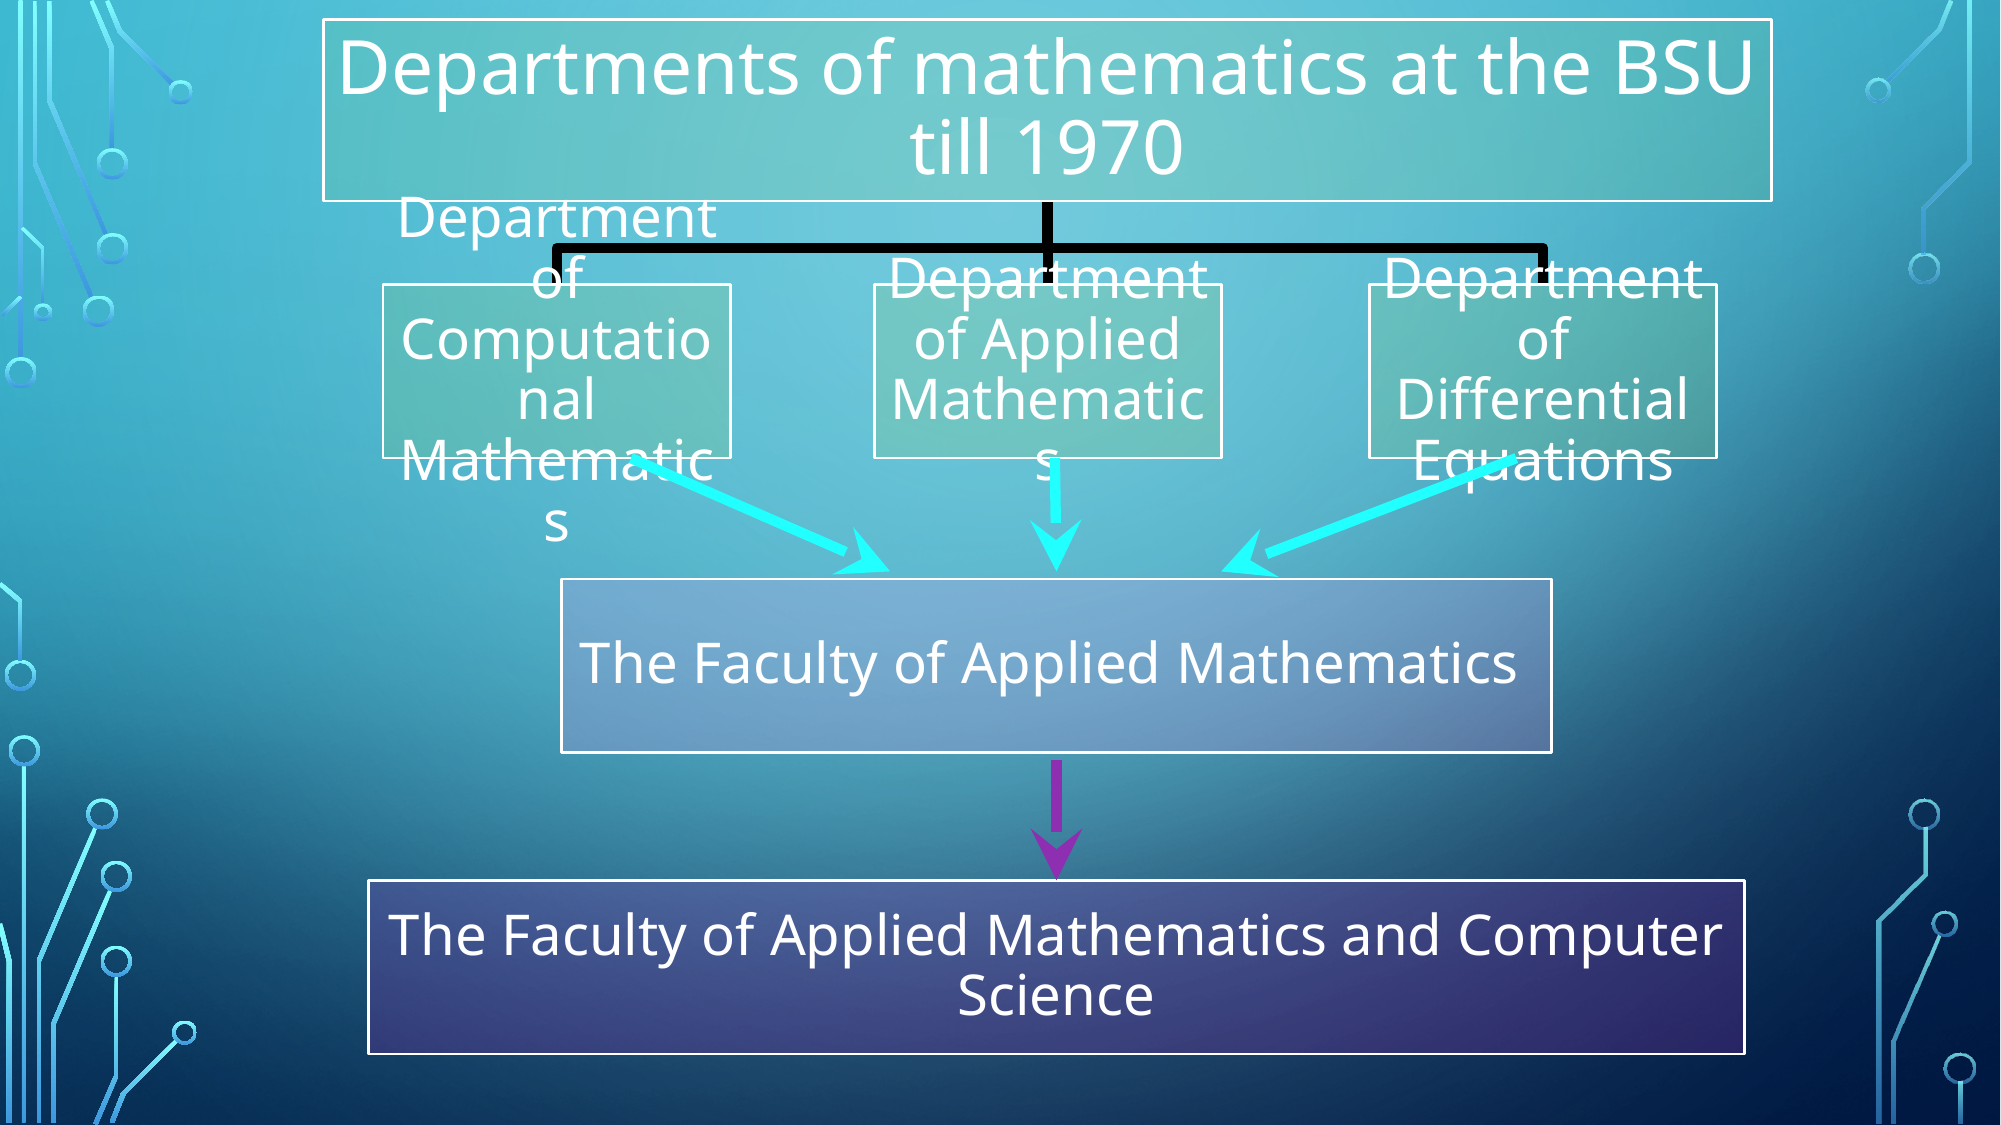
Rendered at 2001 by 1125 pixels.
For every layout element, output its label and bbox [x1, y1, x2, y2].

list [157, 17, 2000, 1125]
text_box [630, 457, 891, 572]
text_box [1220, 457, 1517, 572]
